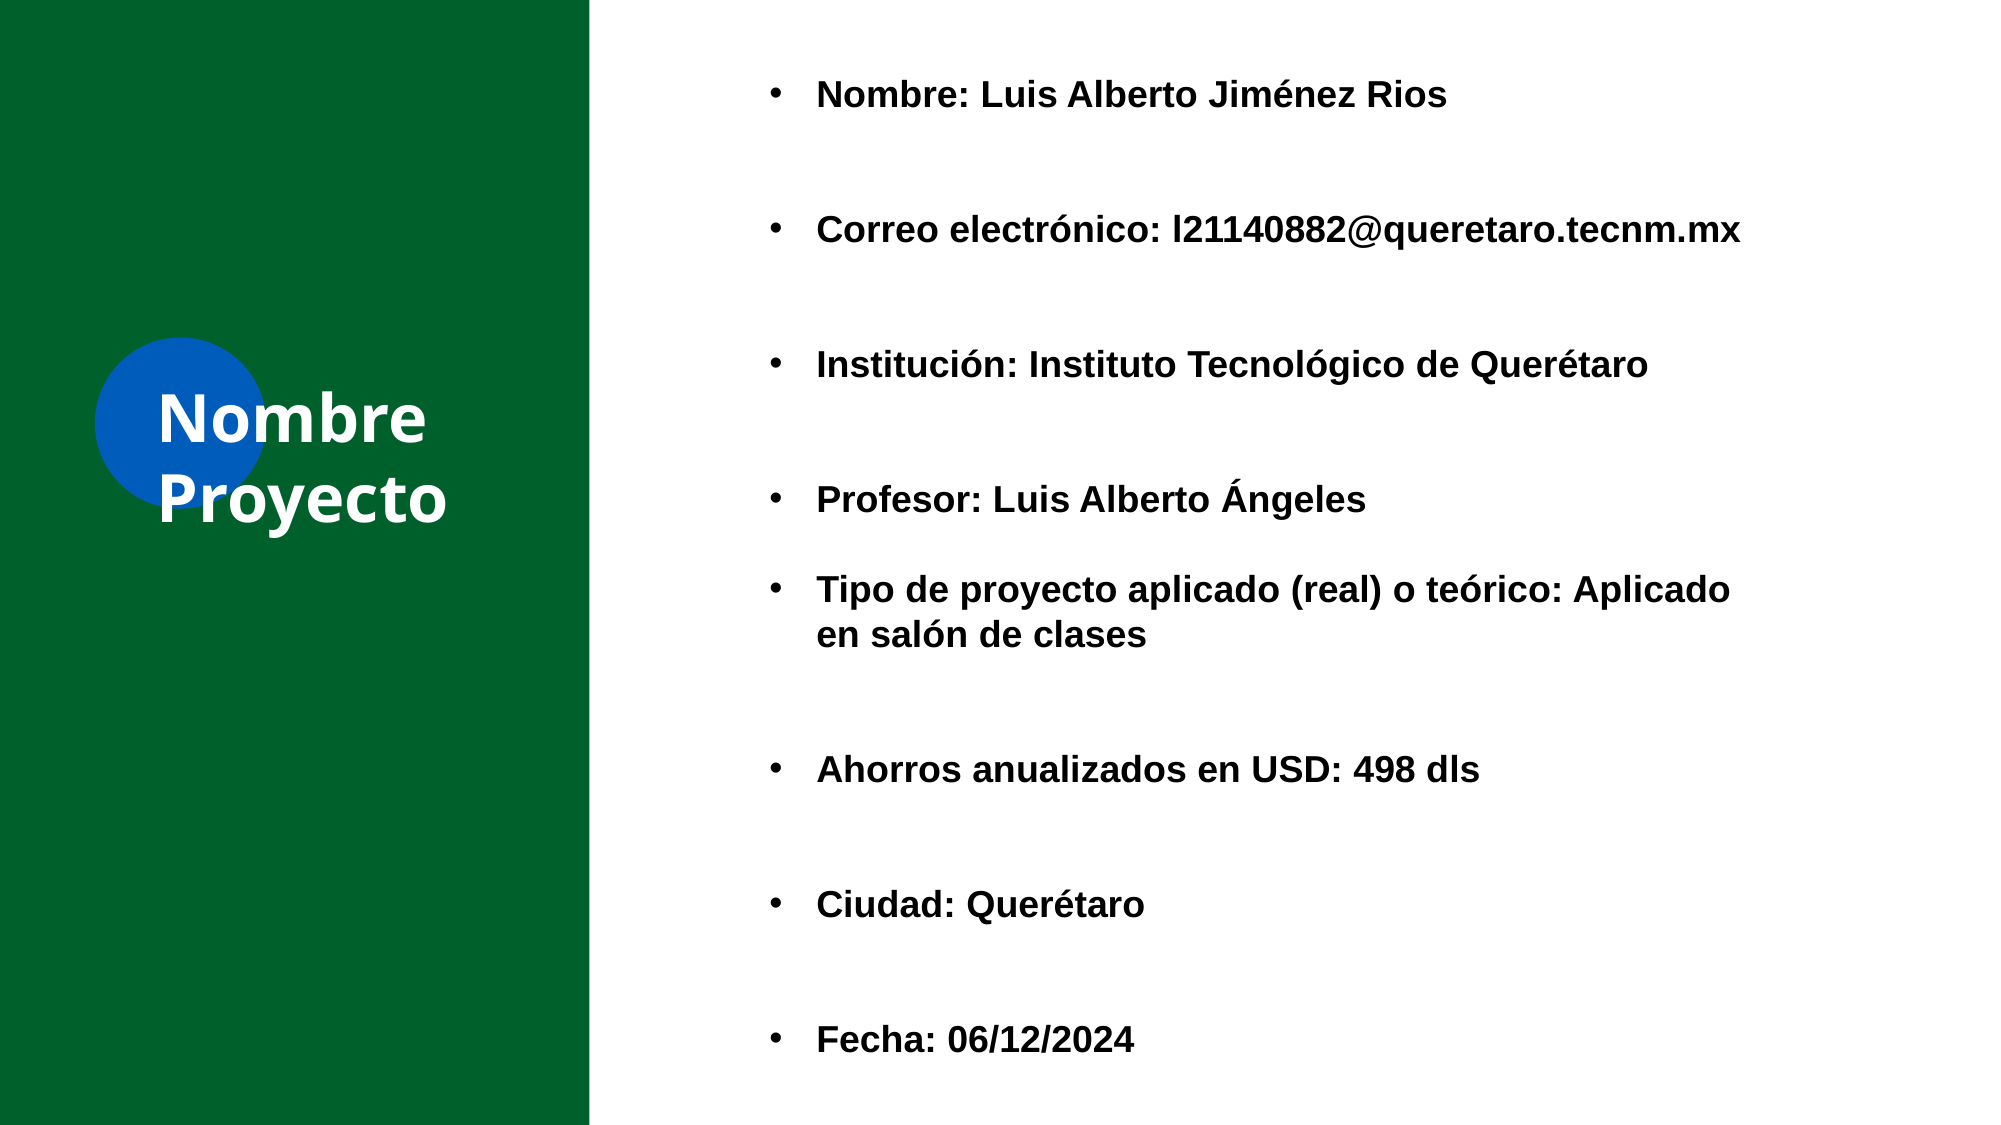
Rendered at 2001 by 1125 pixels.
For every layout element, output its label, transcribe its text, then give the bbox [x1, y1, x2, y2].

text_box Nombre: Luis Alberto Jiménez Rios Correo electrónico: l21140882@queretaro.tecnm.mx Institución: Instituto Tecnológico de Querétaro Profesor: Luis Alberto Ángeles Tipo de proyecto aplicado (real) o teórico: Aplicado en salón de clases Ahorros anualizados en USD: 498 dls Ciudad: Querétaro Fecha: 06/12/2024 [754, 62, 1777, 1067]
text_box [94, 337, 239, 505]
title Nombre Proyecto [154, 360, 700, 550]
text_box [0, 0, 590, 1125]
